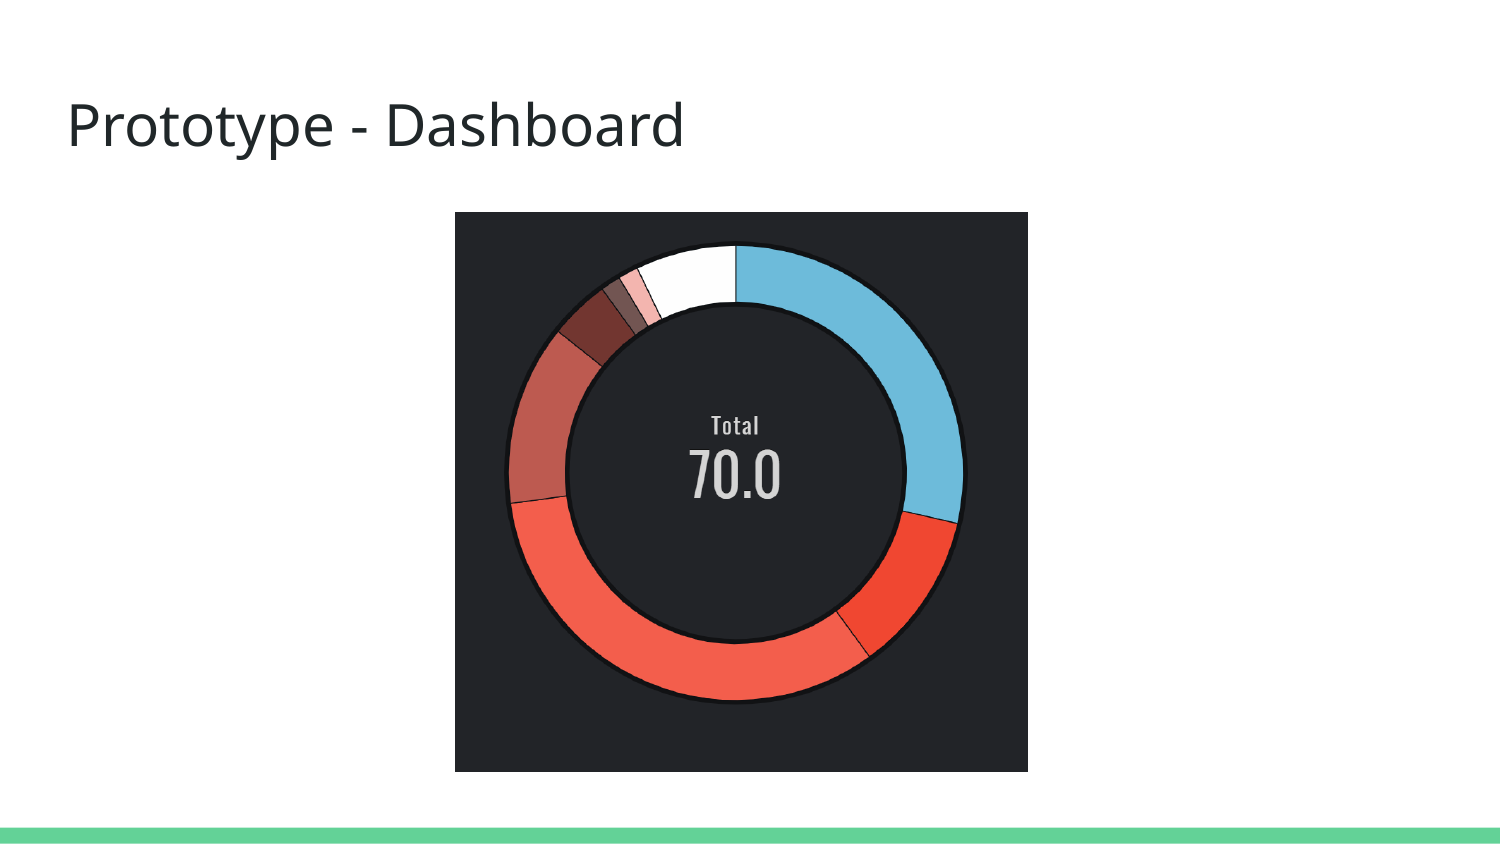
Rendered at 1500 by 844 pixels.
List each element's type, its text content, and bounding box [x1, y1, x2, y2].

picture [455, 212, 1028, 773]
title Prototype - Dashboard [51, 72, 1449, 167]
